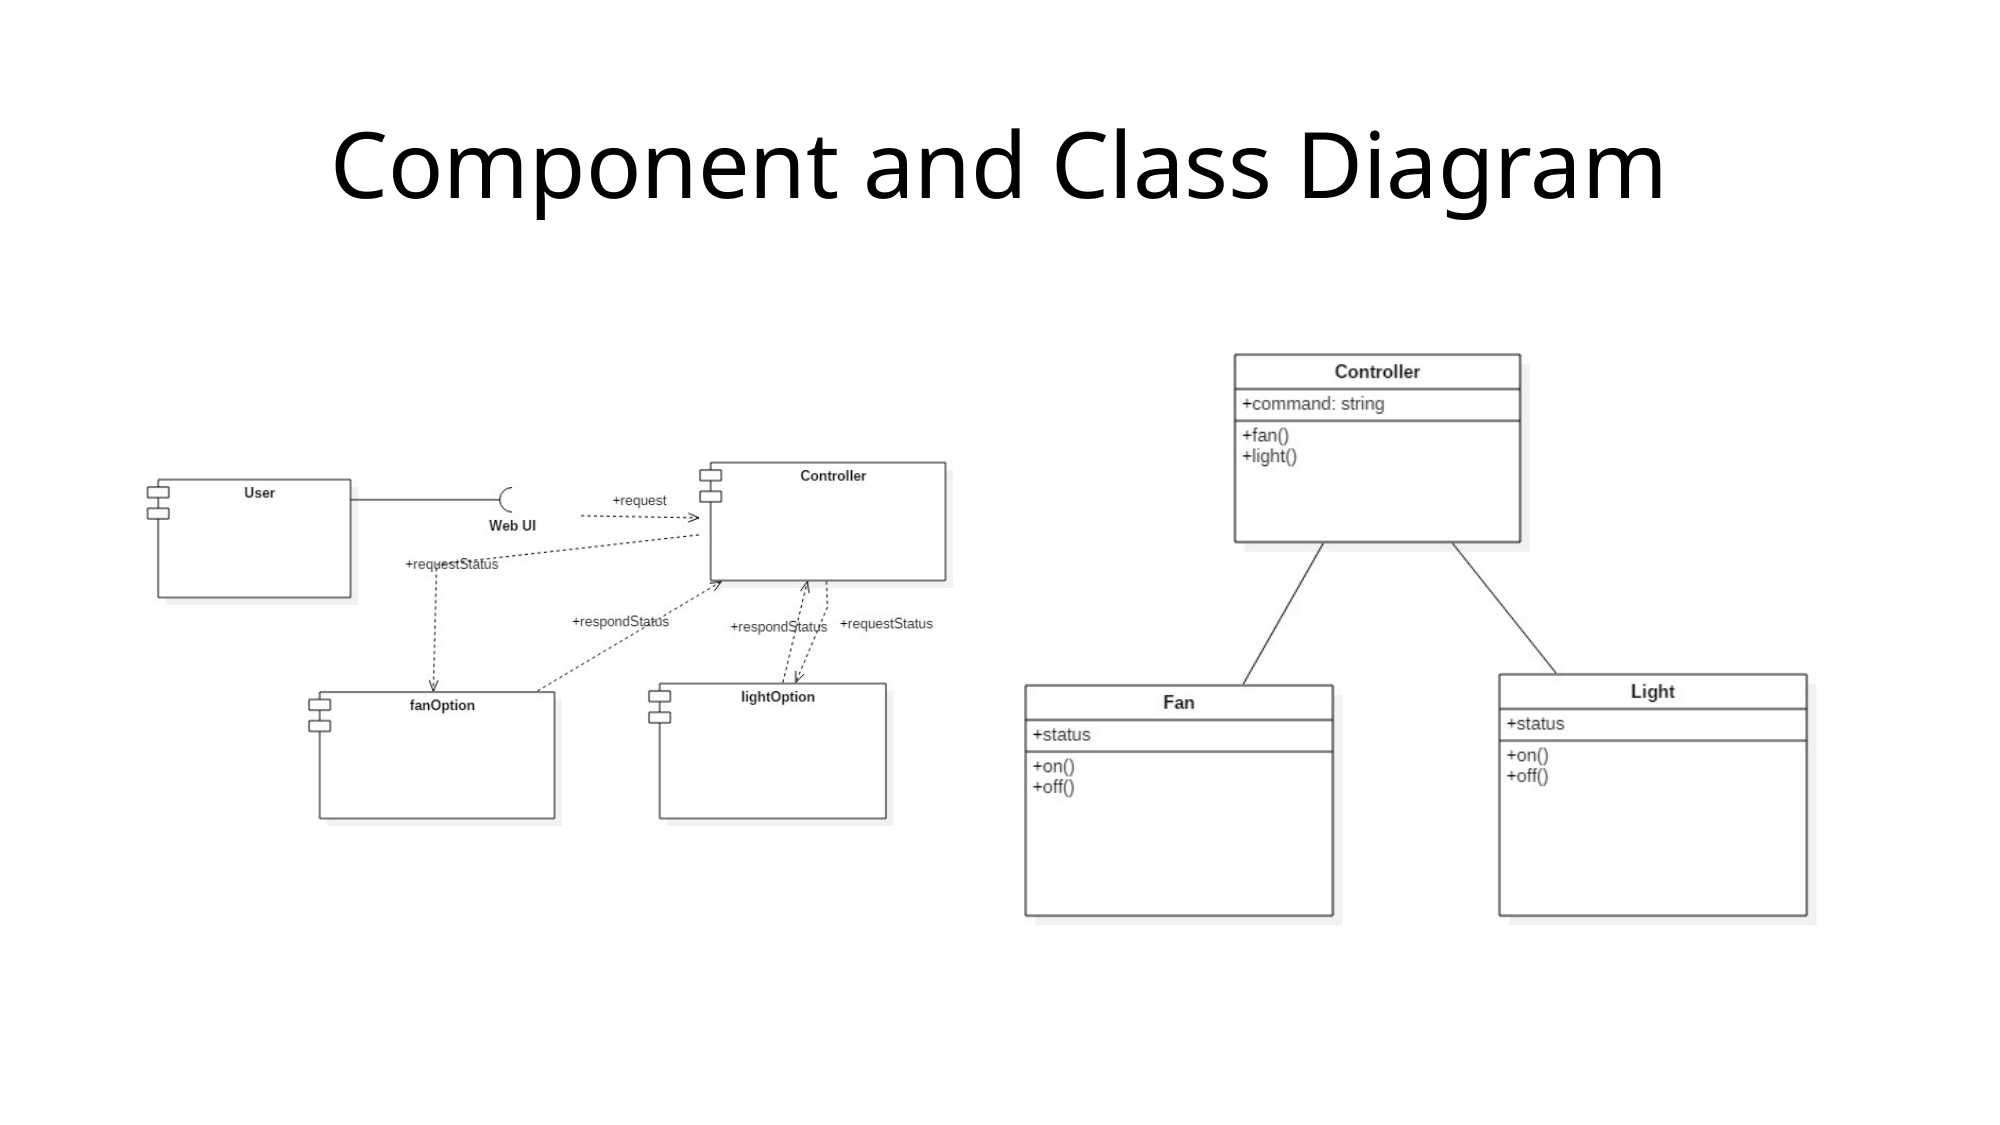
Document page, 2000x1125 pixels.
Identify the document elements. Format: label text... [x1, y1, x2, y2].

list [1012, 341, 1862, 972]
title Component and Class Diagram [137, 59, 1862, 278]
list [137, 452, 988, 861]
